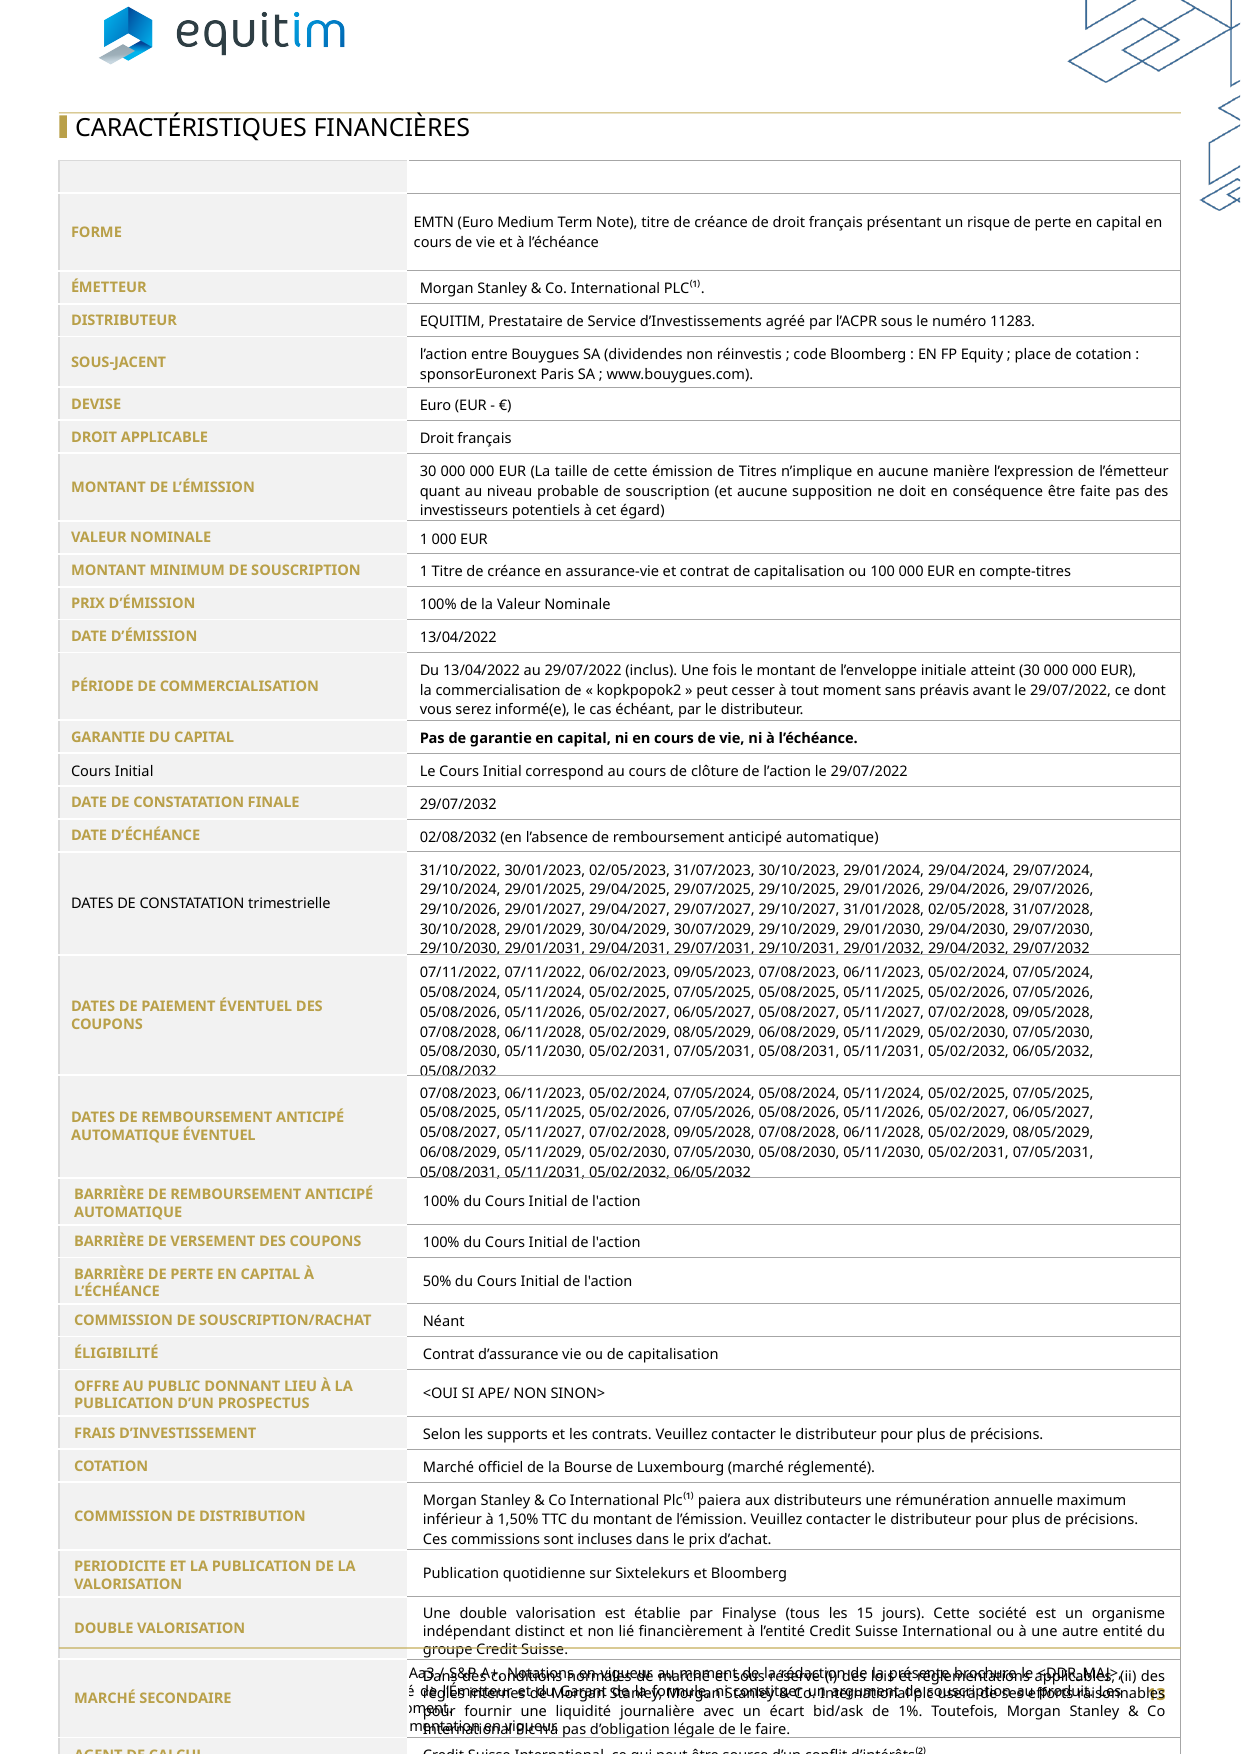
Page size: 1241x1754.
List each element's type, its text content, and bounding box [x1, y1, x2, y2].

table_cell DATES DE REMBOURSEMENT ANTICIPÉ AUTOMATIQUE ÉVENTUEL [60, 1076, 407, 1177]
table_cell 100% du Cours Initial de l'action [409, 1225, 1180, 1257]
table_cell 100% du Cours Initial de l'action [409, 1178, 1180, 1224]
table_cell 07/11/2022, 07/11/2022, 06/02/2023, 09/05/2023, 07/08/2023, 06/11/2023, 05/02/2024, 07/05/2024, 05/08/2024, 05/11/2024, 05/02/2025, 07/05/2025, 05/08/2025, 05/11/2025, 05/02/2026, 07/05/2026, 05/08/2026, 05/11/2026, 05/02/2027, 06/05/2027, 05/08/2027, 05/11/2027, 07/02/2028, 09/05/2028, 07/08/2028, 06/11/2028, 05/02/2029, 08/05/2029, 06/08/2029, 05/11/2029, 05/02/2030, 07/05/2030, 05/08/2030, 05/11/2030, 05/02/2031, 07/05/2031, 05/08/2031, 05/11/2031, 05/02/2032, 06/05/2032, 05/08/2032 [409, 955, 1180, 1075]
table_cell EQUITIM, Prestataire de Service d’Investissements agréé par l’ACPR sous le numéro 11283. [409, 304, 1180, 336]
text_box [59, 115, 67, 138]
table_cell Contrat d’assurance vie ou de capitalisation [409, 1337, 1180, 1369]
table_cell PERIODICITE ET LA PUBLICATION DE LA VALORISATION [60, 1551, 407, 1596]
text_box Caractéristiques financières [75, 109, 1192, 148]
table_cell Marché officiel de la Bourse de Luxembourg (marché réglementé). [409, 1450, 1180, 1482]
table_cell Selon les supports et les contrats. Veuillez contacter le distributeur pour plus de précisions. [409, 1417, 1180, 1449]
table_cell 1 000 EUR [409, 521, 1180, 553]
table_cell SOUS-JACENT [60, 337, 407, 386]
table_cell COMMISSION DE DISTRIBUTION [60, 1483, 407, 1549]
table_cell 31/10/2022, 30/01/2023, 02/05/2023, 31/07/2023, 30/10/2023, 29/01/2024, 29/04/2024, 29/07/2024, 29/10/2024, 29/01/2025, 29/04/2025, 29/07/2025, 29/10/2025, 29/01/2026, 29/04/2026, 29/07/2026, 29/10/2026, 29/01/2027, 29/04/2027, 29/07/2027, 29/10/2027, 31/01/2028, 02/05/2028, 31/07/2028, 30/10/2028, 29/01/2029, 30/04/2029, 30/07/2029, 29/10/2029, 29/01/2030, 29/04/2030, 29/07/2030, 29/10/2030, 29/01/2031, 29/04/2031, 29/07/2031, 29/10/2031, 29/01/2032, 29/04/2032, 29/07/2032 [409, 852, 1180, 954]
table_cell MONTANT DE L’ÉMISSION [60, 454, 407, 520]
table_cell DATE D’ÉCHÉANCE [60, 820, 407, 851]
table_cell Morgan Stanley & Co International Plc⁽¹⁾ paiera aux distributeurs une rémunération annuelle maximum inférieur à 1,50% TTC du montant de l’émission. Veuillez contacter le distributeur pour plus de précisions. Ces commissions sont incluses dans le prix d’achat. [409, 1483, 1180, 1549]
table_cell ÉLIGIBILITÉ [60, 1337, 407, 1369]
table_cell Morgan Stanley & Co. International PLC⁽¹⁾. [409, 271, 1180, 303]
table_cell 100% de la Valeur Nominale [409, 587, 1180, 619]
picture [77, 0, 367, 80]
table_cell DATE D’ÉMISSION [60, 620, 407, 652]
table_cell BARRIÈRE DE REMBOURSEMENT ANTICIPÉ AUTOMATIQUE [60, 1179, 407, 1224]
table_cell 02/08/2032 (en l’absence de remboursement anticipé automatique) [409, 820, 1180, 851]
table_cell Droit français [409, 421, 1180, 453]
table_header [409, 161, 1180, 193]
table_cell 07/08/2023, 06/11/2023, 05/02/2024, 07/05/2024, 05/08/2024, 05/11/2024, 05/02/2025, 07/05/2025, 05/08/2025, 05/11/2025, 05/02/2026, 07/05/2026, 05/08/2026, 05/11/2026, 05/02/2027, 06/05/2027, 05/08/2027, 05/11/2027, 07/02/2028, 09/05/2028, 07/08/2028, 06/11/2028, 05/02/2029, 08/05/2029, 06/08/2029, 05/11/2029, 05/02/2030, 07/05/2030, 05/08/2030, 05/11/2030, 05/02/2031, 07/05/2031, 05/08/2031, 05/11/2031, 05/02/2032, 06/05/2032 [409, 1076, 1180, 1177]
table_cell DOUBLE VALORISATION [60, 1649, 407, 1658]
table_cell OFFRE AU PUBLIC DONNANT LIEU À LA PUBLICATION D’UN PROSPECTUS [60, 1370, 407, 1415]
picture [1067, 0, 1241, 211]
table_cell ÉMETTEUR [60, 272, 407, 303]
table_cell DATES DE PAIEMENT ÉVENTUEL DES COUPONS [60, 956, 407, 1074]
table_cell EMTN (Euro Medium Term Note), titre de créance de droit français présentant un risque de perte en capital en cours de vie et à l’échéance [409, 194, 1180, 270]
table_cell DATE DE CONSTATATION FINALE [60, 787, 407, 818]
table_cell FORME [60, 194, 407, 270]
table_cell GARANTIE DU CAPITAL [60, 721, 407, 752]
table_cell VALEUR NOMINALE [60, 522, 407, 553]
table_cell COMMISSION DE SOUSCRIPTION/RACHAT [60, 1305, 407, 1336]
table_cell l’action entre Bouygues SA (dividendes non réinvestis ; code Bloomberg : EN FP Equity ; place de cotation : sponsorEuronext Paris SA ; www.bouygues.com). [409, 337, 1180, 387]
table_cell DEVISE [60, 388, 407, 419]
table_cell AGENT DE CALCUL [60, 1738, 407, 1754]
table_header [60, 161, 407, 192]
table_cell 13/04/2022 [409, 620, 1180, 652]
table_cell Du 13/04/2022 au 29/07/2022 (inclus). Une fois le montant de l’enveloppe initiale atteint (30 000 000 EUR), la commercialisation de « kopkpopok2 » peut cesser à tout moment sans préavis avant le 29/07/2022, ce dont vous serez informé(e), le cas échéant, par le distributeur. [409, 653, 1180, 720]
table_cell Euro (EUR - €) [409, 388, 1180, 420]
table_cell DISTRIBUTEUR [60, 305, 407, 336]
table_cell DOUBLE VALORISATION [60, 1598, 407, 1647]
table_cell Credit Suisse International, ce qui peut être source d’un conflit d’intérêts⁽²⁾. [409, 1738, 1180, 1754]
table_cell <OUI SI APE/ NON SINON> [409, 1370, 1180, 1416]
table_cell PRIX D’ÉMISSION [60, 588, 407, 619]
table_cell Pas de garantie en capital, ni en cours de vie, ni à l’échéance. [409, 721, 1180, 753]
table_cell MARCHÉ SECONDAIRE [60, 1660, 407, 1737]
table_cell 30 000 000 EUR (La taille de cette émission de Titres n’implique en aucune manière l’expression de l’émetteur quant au niveau probable de souscription (et aucune supposition ne doit en conséquence être faite pas des investisseurs potentiels à cet égard) [409, 454, 1180, 520]
table_cell Une double valorisation est établie par Finalyse (tous les 15 jours). Cette société est un organisme indépendant distinct et non lié financièrement à l’entité Credit Suisse International ou à une autre entité du groupe Credit Suisse. [409, 1597, 1180, 1647]
table_cell Une double valorisation est établie par Finalyse (tous les 15 jours). Cette société est un organisme indépendant distinct et non lié financièrement à l’entité Credit Suisse International ou à une autre entité du groupe Credit Suisse. [409, 1649, 1180, 1659]
table_cell 50% du Cours Initial de l'action [409, 1258, 1180, 1303]
table_cell DATES DE CONSTATATION trimestrielle [60, 853, 407, 954]
table_cell BARRIÈRE DE VERSEMENT DES COUPONS [60, 1226, 407, 1257]
table_cell COTATION [60, 1450, 407, 1481]
table_cell 29/07/2032 [409, 787, 1180, 819]
table_cell Cours Initial [60, 754, 407, 785]
table_cell MONTANT MINIMUM DE SOUSCRIPTION [60, 555, 407, 586]
table_cell BARRIÈRE DE PERTE EN CAPITAL À L’ÉCHÉANCE [60, 1258, 407, 1303]
table_cell Dans des conditions normales de marché et sous réserve (i) des lois et réglementations applicables, (ii) des règles internes de Morgan Stanley, Morgan Stanley & Co. International plc usera de ses efforts raisonnables pour fournir une liquidité journalière avec un écart bid/ask de 1%. Toutefois, Morgan Stanley & Co International Plc n’a pas d’obligation légale de le faire. [409, 1660, 1180, 1737]
table_cell DROIT APPLICABLE [60, 421, 407, 452]
table_cell Néant [409, 1304, 1180, 1336]
table_cell Publication quotidienne sur Sixtelekurs et Bloomberg [409, 1550, 1180, 1596]
table_cell 1 Titre de créance en assurance-vie et contrat de capitalisation ou 100 000 EUR en compte-titres [409, 554, 1180, 586]
table_cell PÉRIODE DE COMMERCIALISATION [60, 653, 407, 719]
table_cell FRAIS D’INVESTISSEMENT [60, 1417, 407, 1448]
table_cell Le Cours Initial correspond au cours de clôture de l’action le 29/07/2022 [409, 754, 1180, 786]
